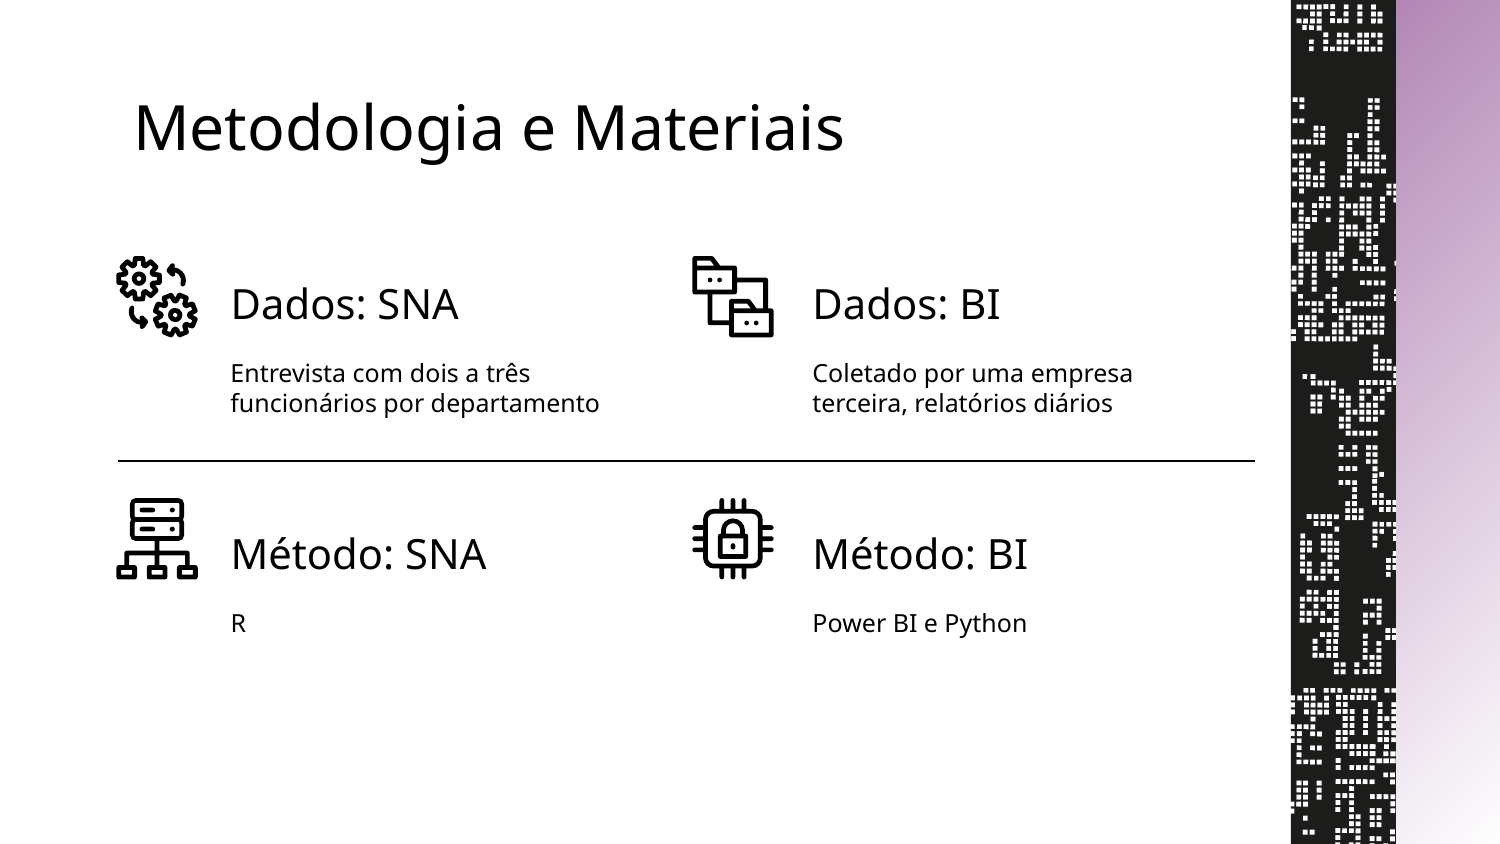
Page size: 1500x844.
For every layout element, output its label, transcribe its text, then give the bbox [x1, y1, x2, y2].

subtitle Coletado por uma empresa terceira, relatórios diários [797, 342, 1246, 437]
title Dados: BI [797, 278, 1246, 342]
subtitle Power BI e Python [797, 592, 1246, 687]
title Dados: SNA [215, 278, 664, 342]
title Método: BI [797, 528, 1246, 592]
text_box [116, 497, 198, 580]
subtitle R [215, 592, 664, 687]
title Método: SNA [215, 528, 664, 592]
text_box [116, 255, 199, 338]
title Metodologia e Materiais [118, 72, 1382, 167]
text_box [692, 255, 774, 338]
picture [1290, 0, 1396, 844]
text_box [692, 497, 774, 580]
subtitle Entrevista com dois a três funcionários por departamento [215, 342, 664, 437]
